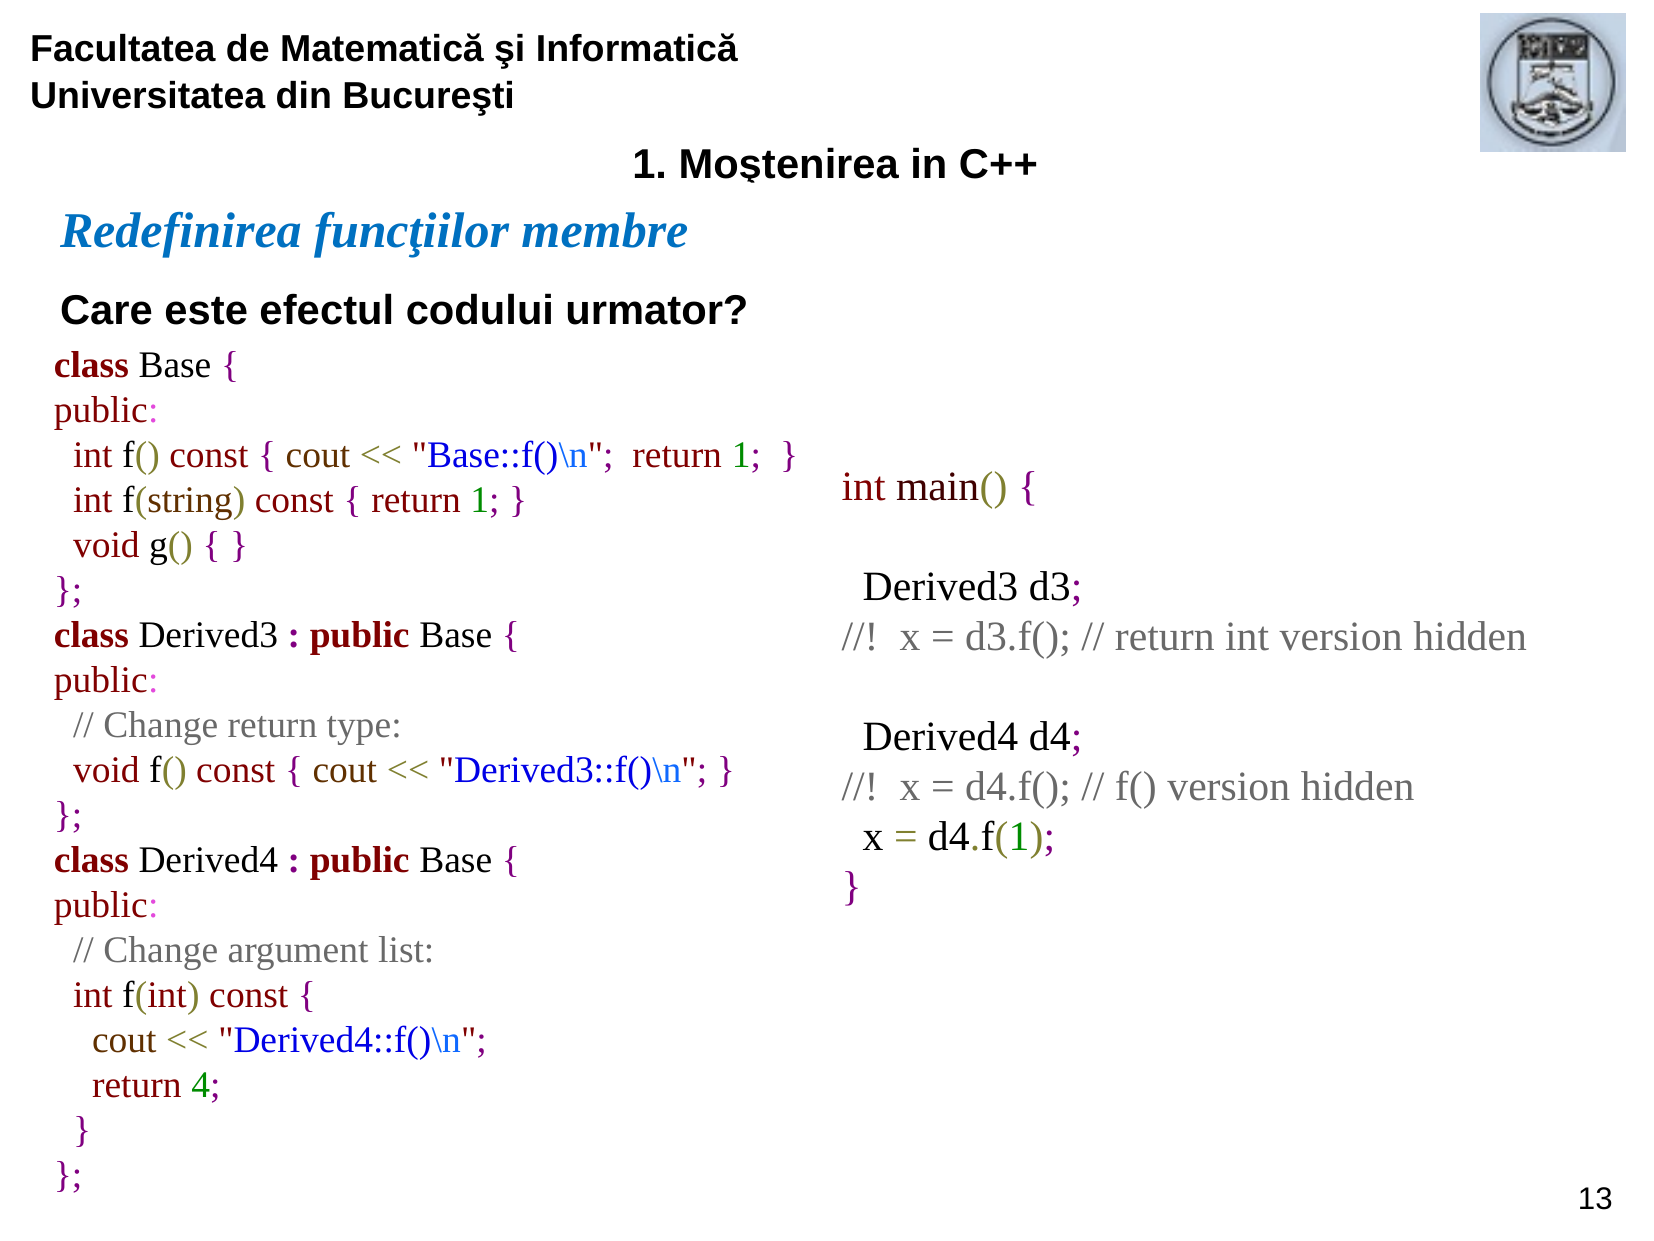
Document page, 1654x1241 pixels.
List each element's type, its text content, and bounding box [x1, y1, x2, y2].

picture [1480, 13, 1626, 152]
text_box 13 [1524, 1158, 1630, 1225]
text_box Facultatea de Matematică şi Informatică Universitatea din Bucureşti [13, 13, 841, 122]
text_box int main() { Derived3 d3; //! x = d3.f(); // return int version hidden Derived4 d4; //! x = d4.f(); // f() version hidden x = d4.f(1); } [826, 451, 1566, 916]
text_box 1. Moştenirea in C++ [380, 135, 1290, 209]
text_box class Base { public: int f() const { cout << "Base::f()\n"; return 1; } int f(string) const { return 1; } void g() { } }; class Derived3 : public Base { public: // Change return type: void f() const { cout << "Derived3::f()\n"; } }; class Derived4 : public Base { public: // Change argument list: int f(int) const { cout << "Derived4::f()\n"; return 4; } }; [39, 332, 866, 1203]
text_box Redefinirea funcţiilor membre Care este efectul codului urmator? [45, 182, 1030, 322]
